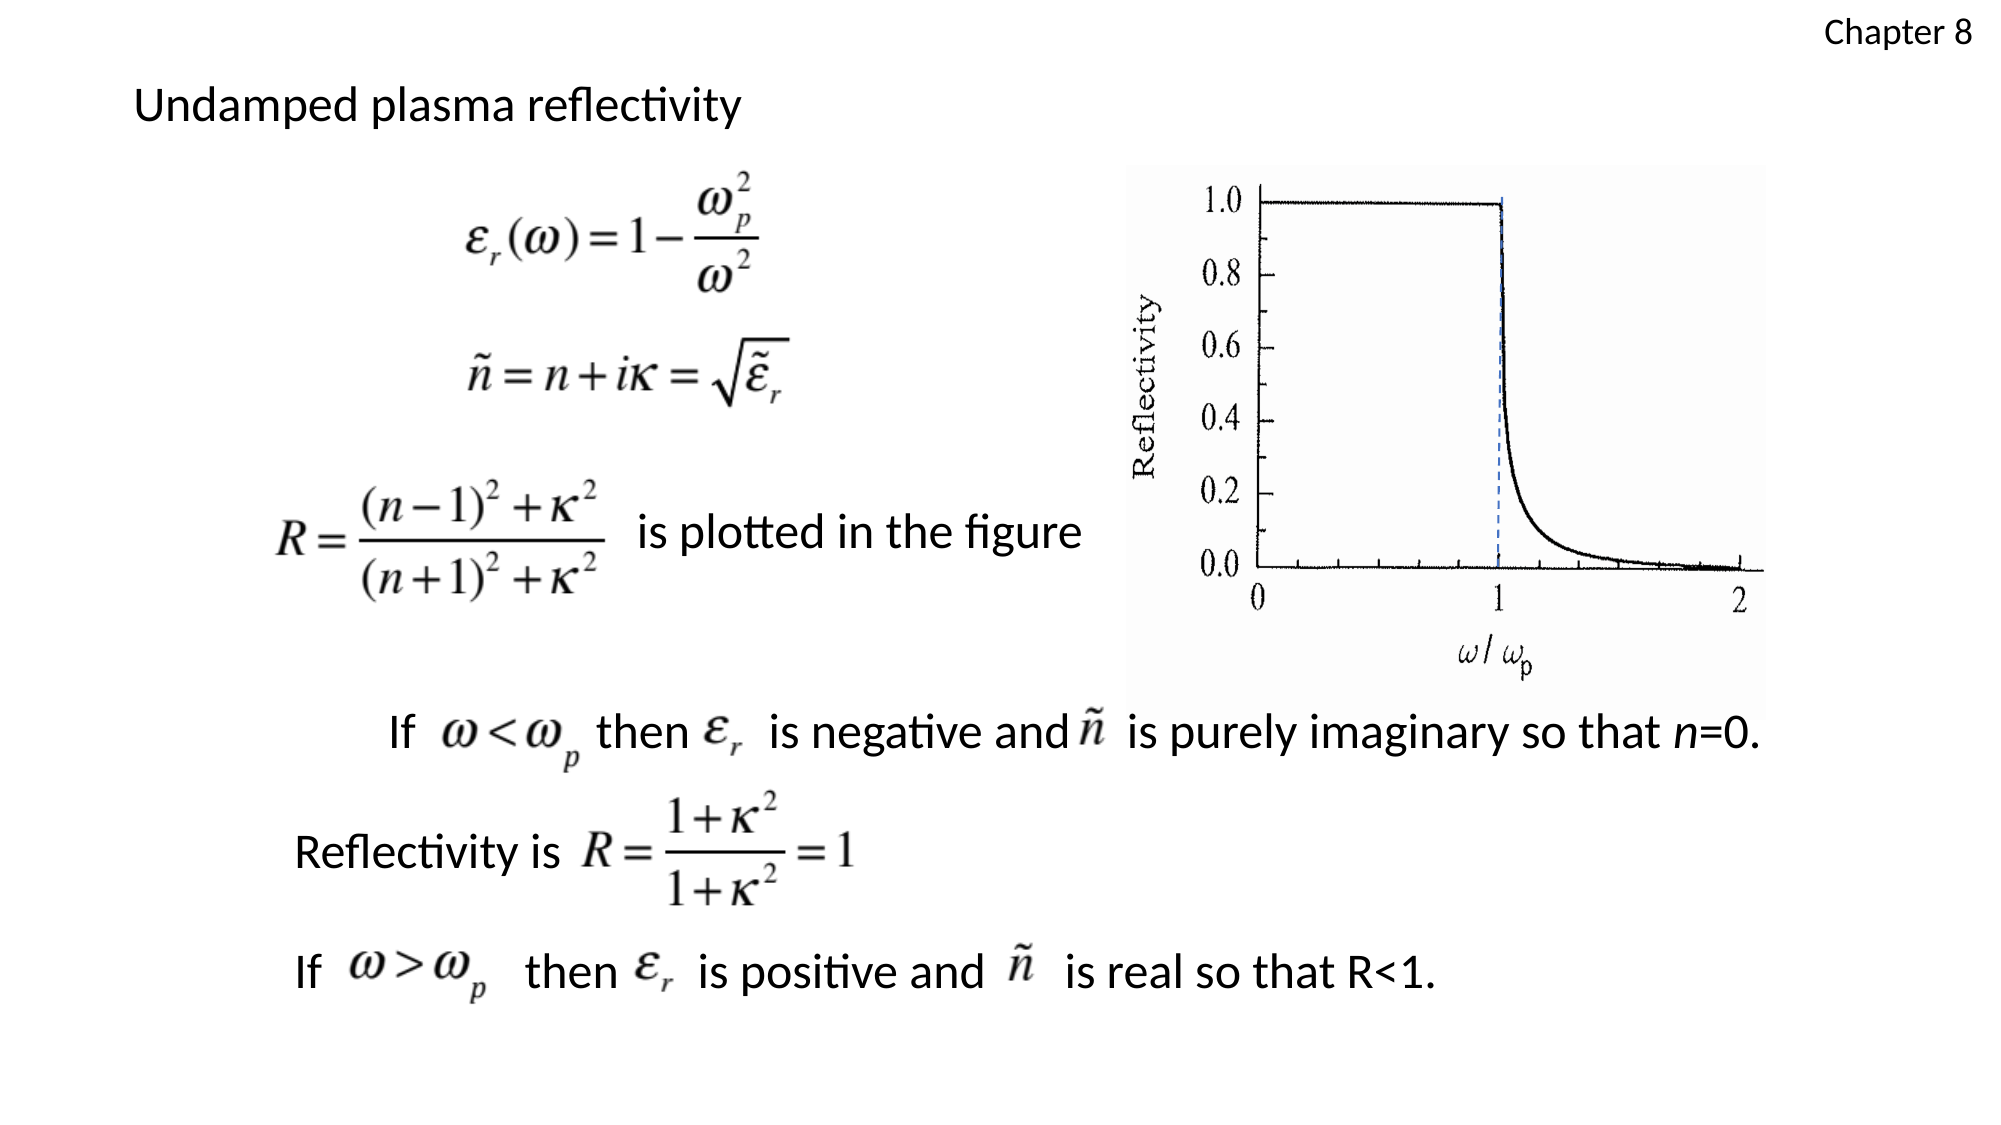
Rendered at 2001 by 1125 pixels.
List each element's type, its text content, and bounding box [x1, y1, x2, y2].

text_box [462, 164, 761, 295]
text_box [577, 783, 857, 909]
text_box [346, 924, 489, 1006]
text_box is plotted in the figure [622, 491, 1099, 566]
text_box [1124, 164, 1767, 691]
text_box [270, 472, 607, 606]
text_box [439, 692, 582, 775]
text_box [1005, 938, 1037, 983]
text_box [465, 333, 793, 409]
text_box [631, 936, 676, 995]
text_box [216, 691, 1784, 1010]
text_box Undamped plasma reflectivity [107, 64, 758, 140]
text_box Chapter 8 [1809, 0, 1988, 60]
